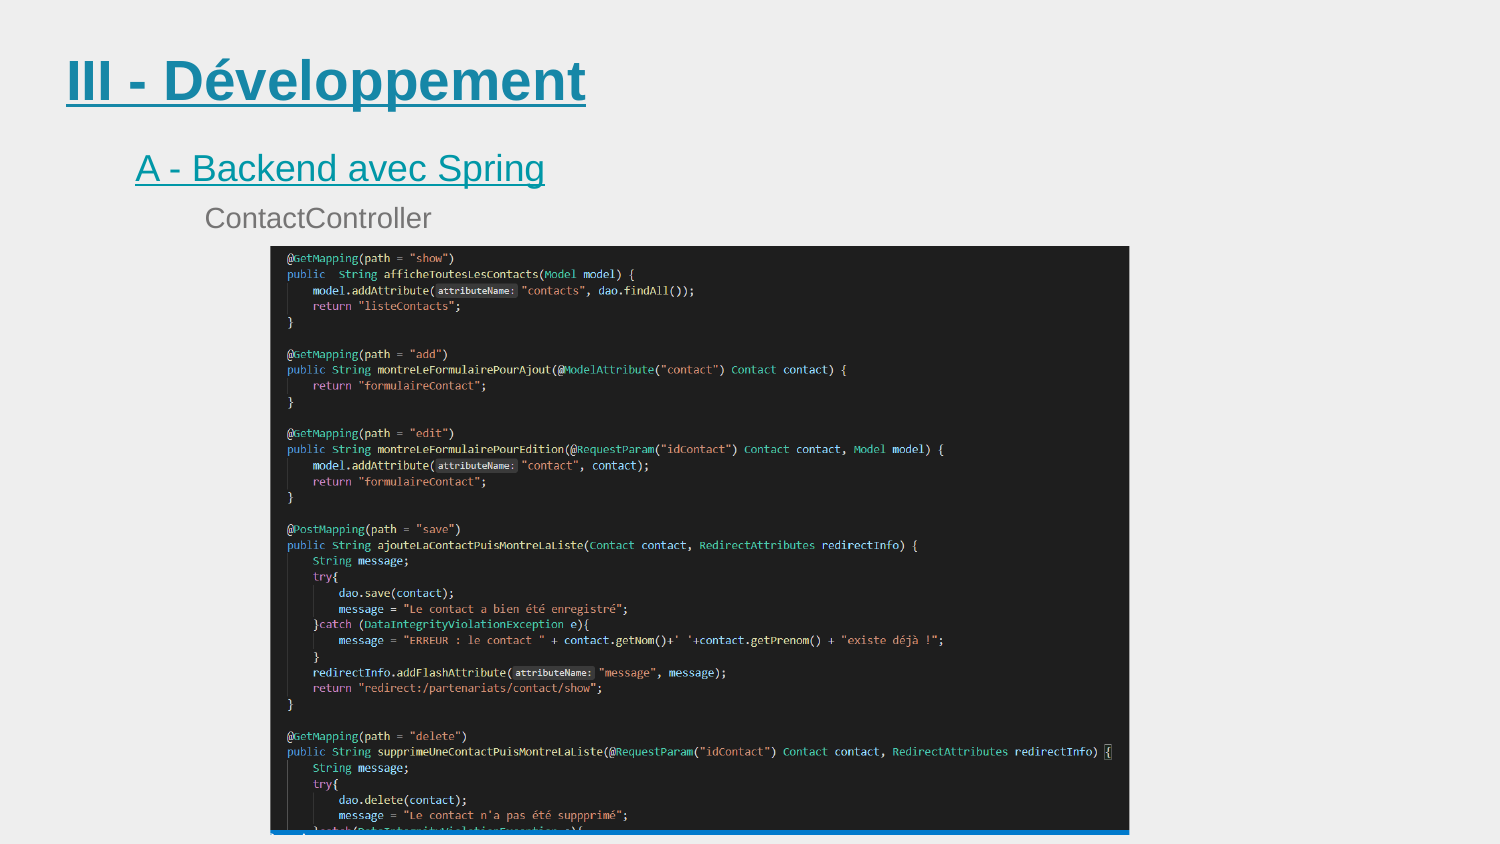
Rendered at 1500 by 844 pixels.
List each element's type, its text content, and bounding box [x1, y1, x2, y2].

list ContactController [189, 178, 552, 247]
picture [270, 245, 1130, 836]
list A - Backend avec Spring [120, 122, 650, 191]
title III - Développement [51, 28, 1449, 123]
